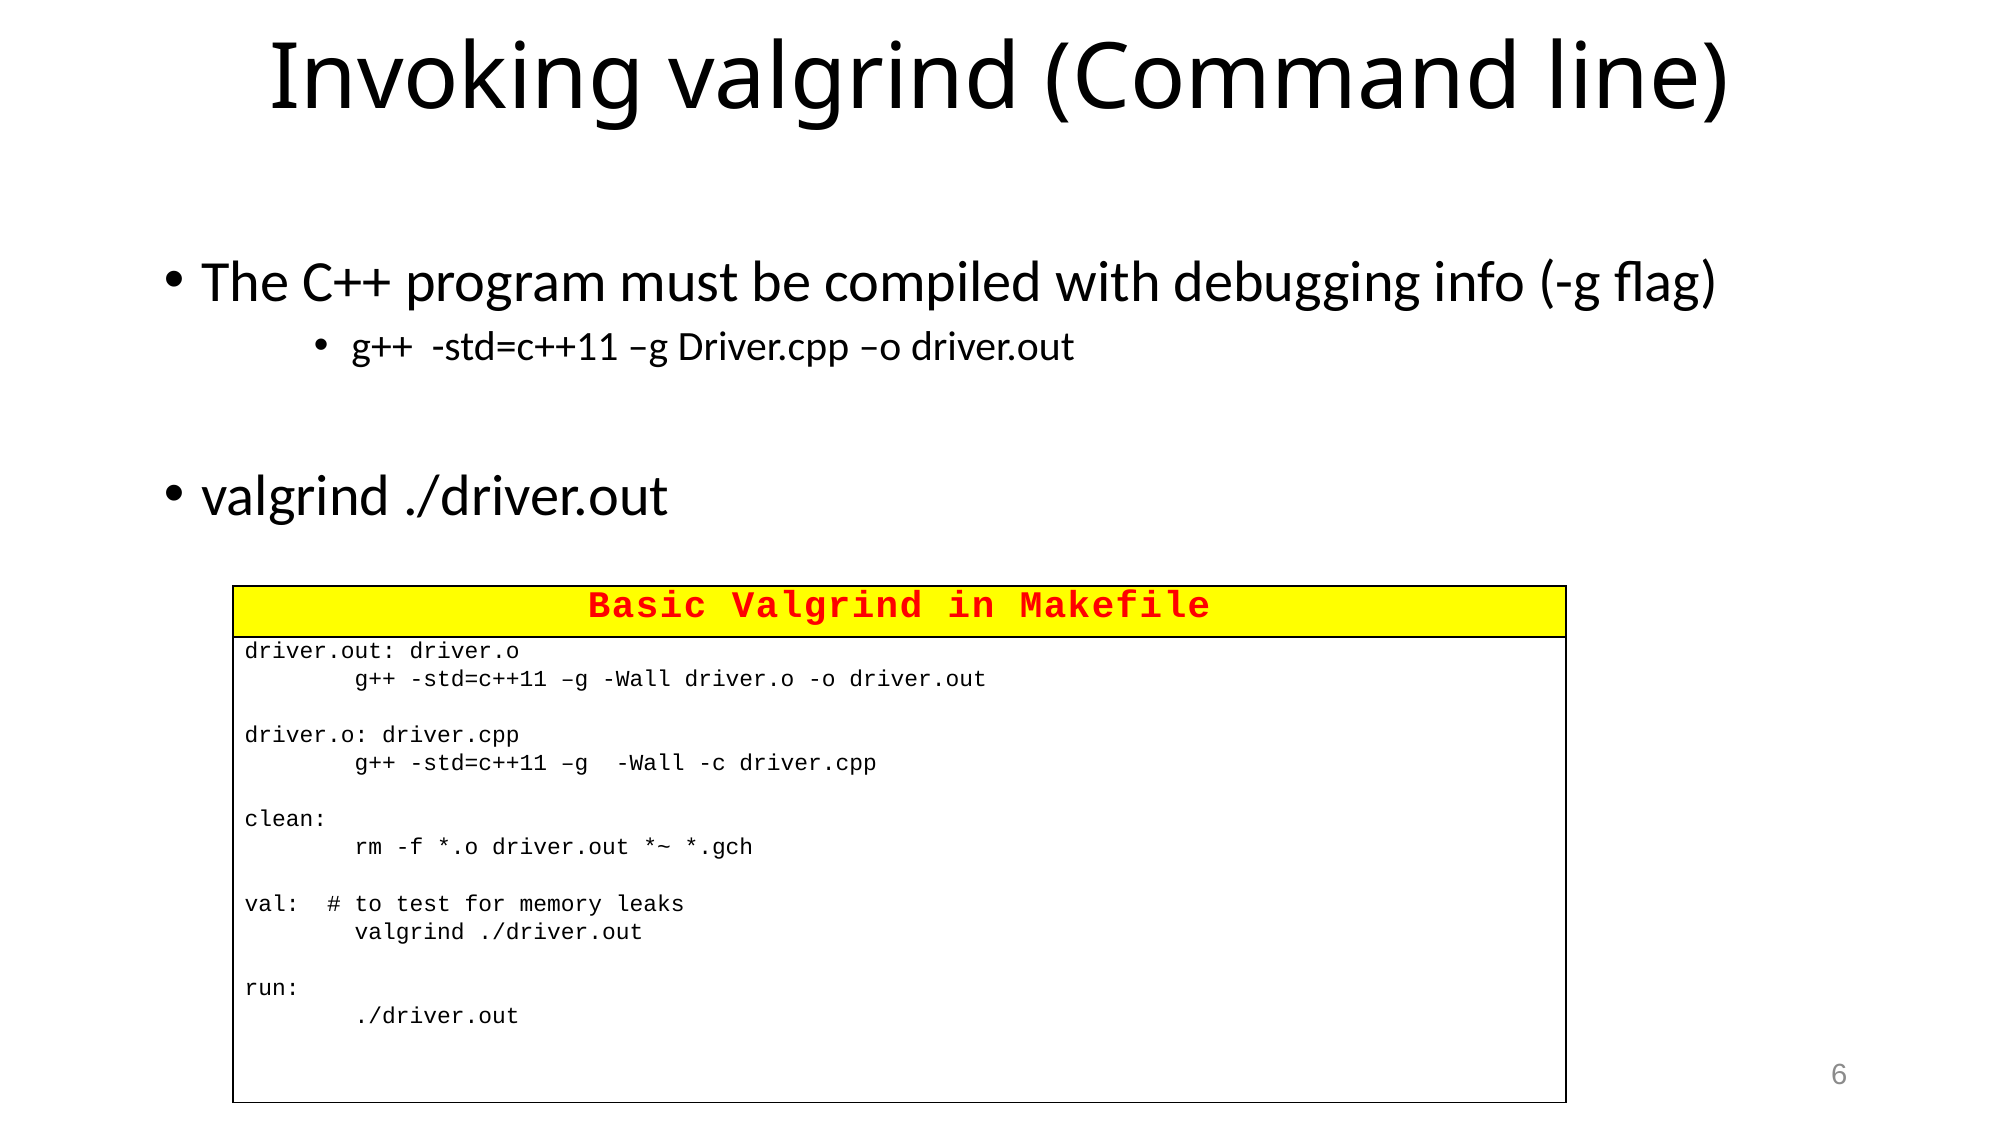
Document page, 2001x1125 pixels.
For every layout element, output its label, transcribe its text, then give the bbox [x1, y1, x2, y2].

table_cell driver.out: driver.o g++ -std=c++11 –g -Wall driver.o -o driver.out driver.o: driver.cpp g++ -std=c++11 –g -Wall -c driver.cpp clean: rm -f *.o driver.out *~ *.gch val: # to test for memory leaks valgrind ./driver.out run: ./driver.out [234, 638, 1565, 1102]
table_header Basic Valgrind in Makefile [234, 587, 1565, 636]
slide_number 6 [1567, 1042, 1863, 1103]
list The C++ program must be compiled with debugging info (-g flag) g++ -std=c++11 –g Driver.cpp –o driver.out valgrind ./driver.out [149, 243, 1874, 958]
title Invoking valgrind (Command line) [137, 0, 1863, 188]
